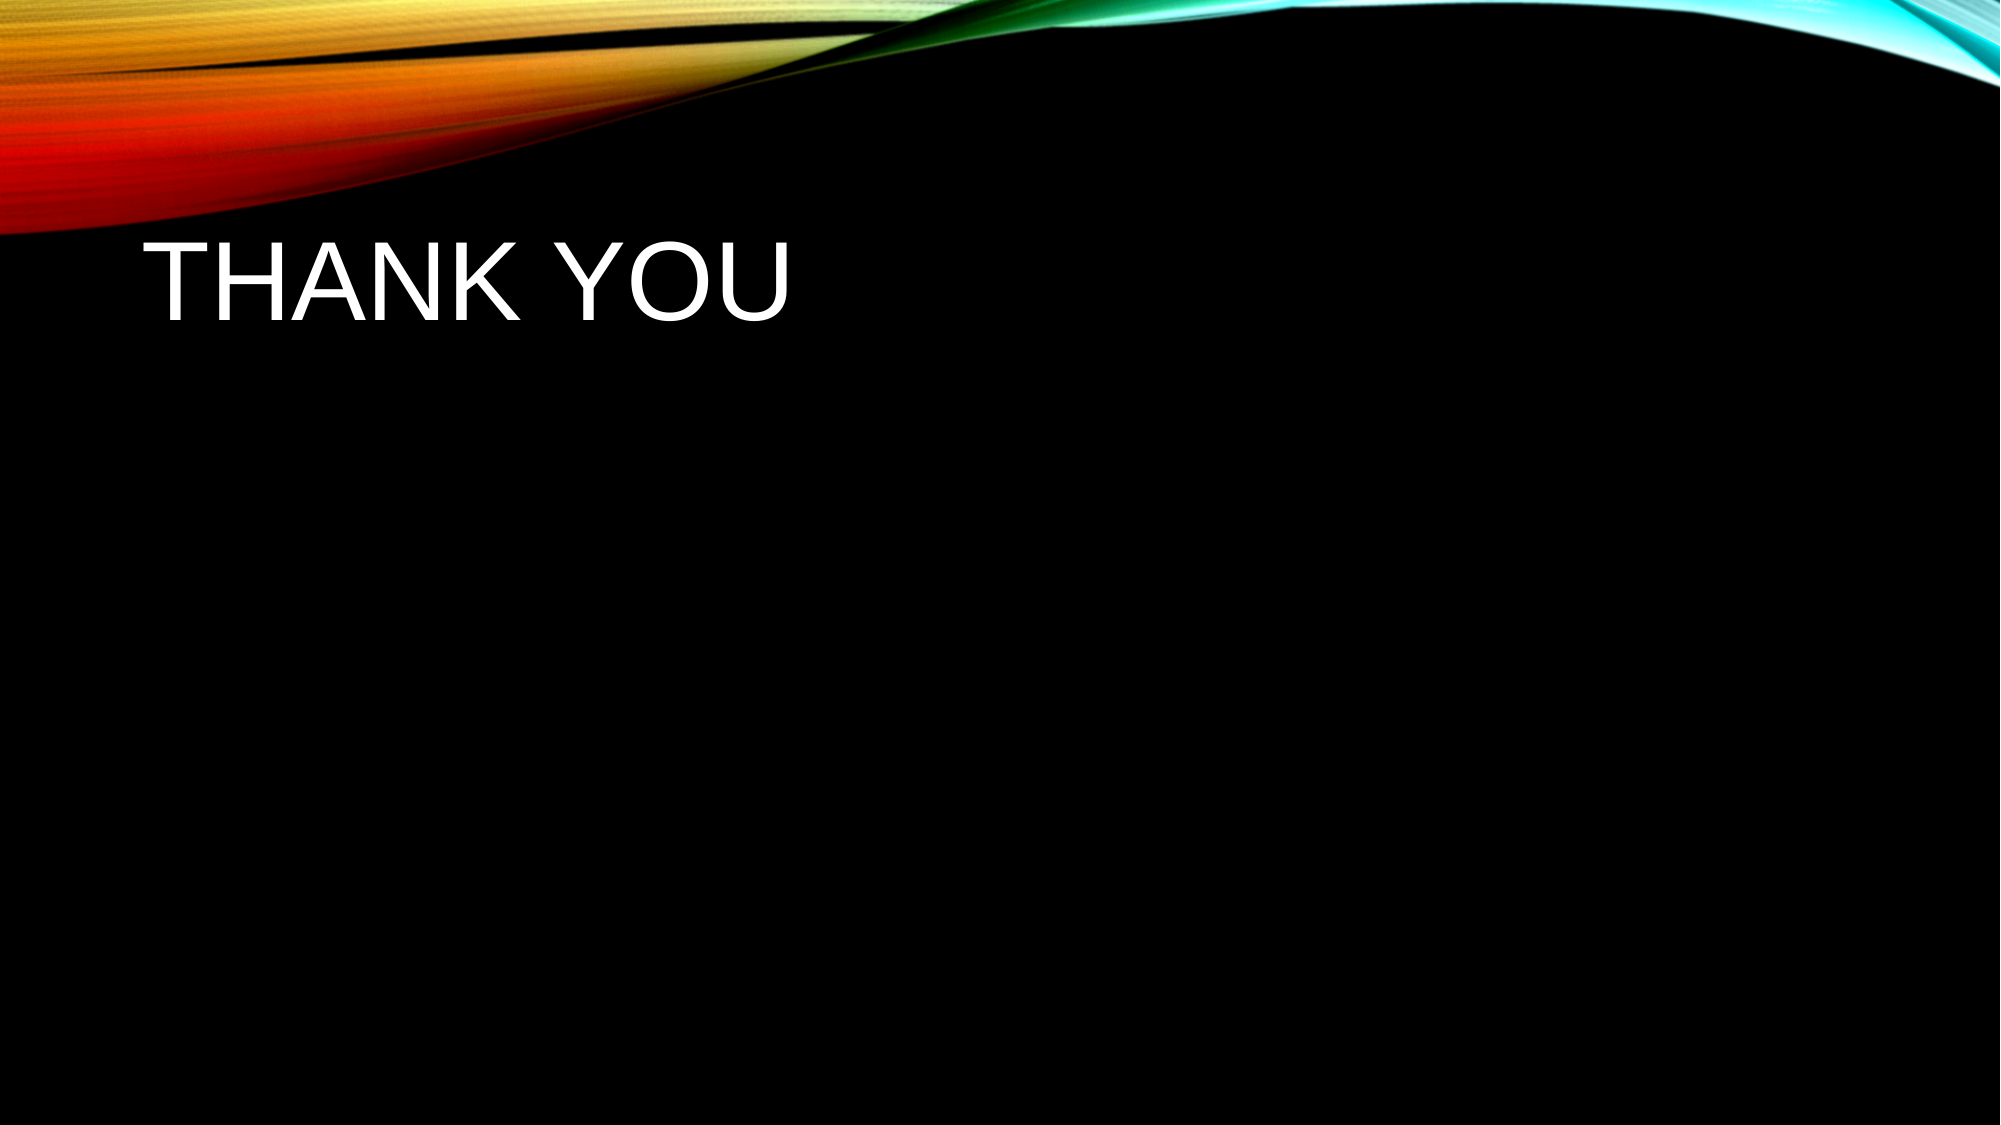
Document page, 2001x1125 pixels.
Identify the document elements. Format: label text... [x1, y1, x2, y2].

picture [0, 0, 2000, 237]
list THANK YOU [126, 215, 1527, 809]
